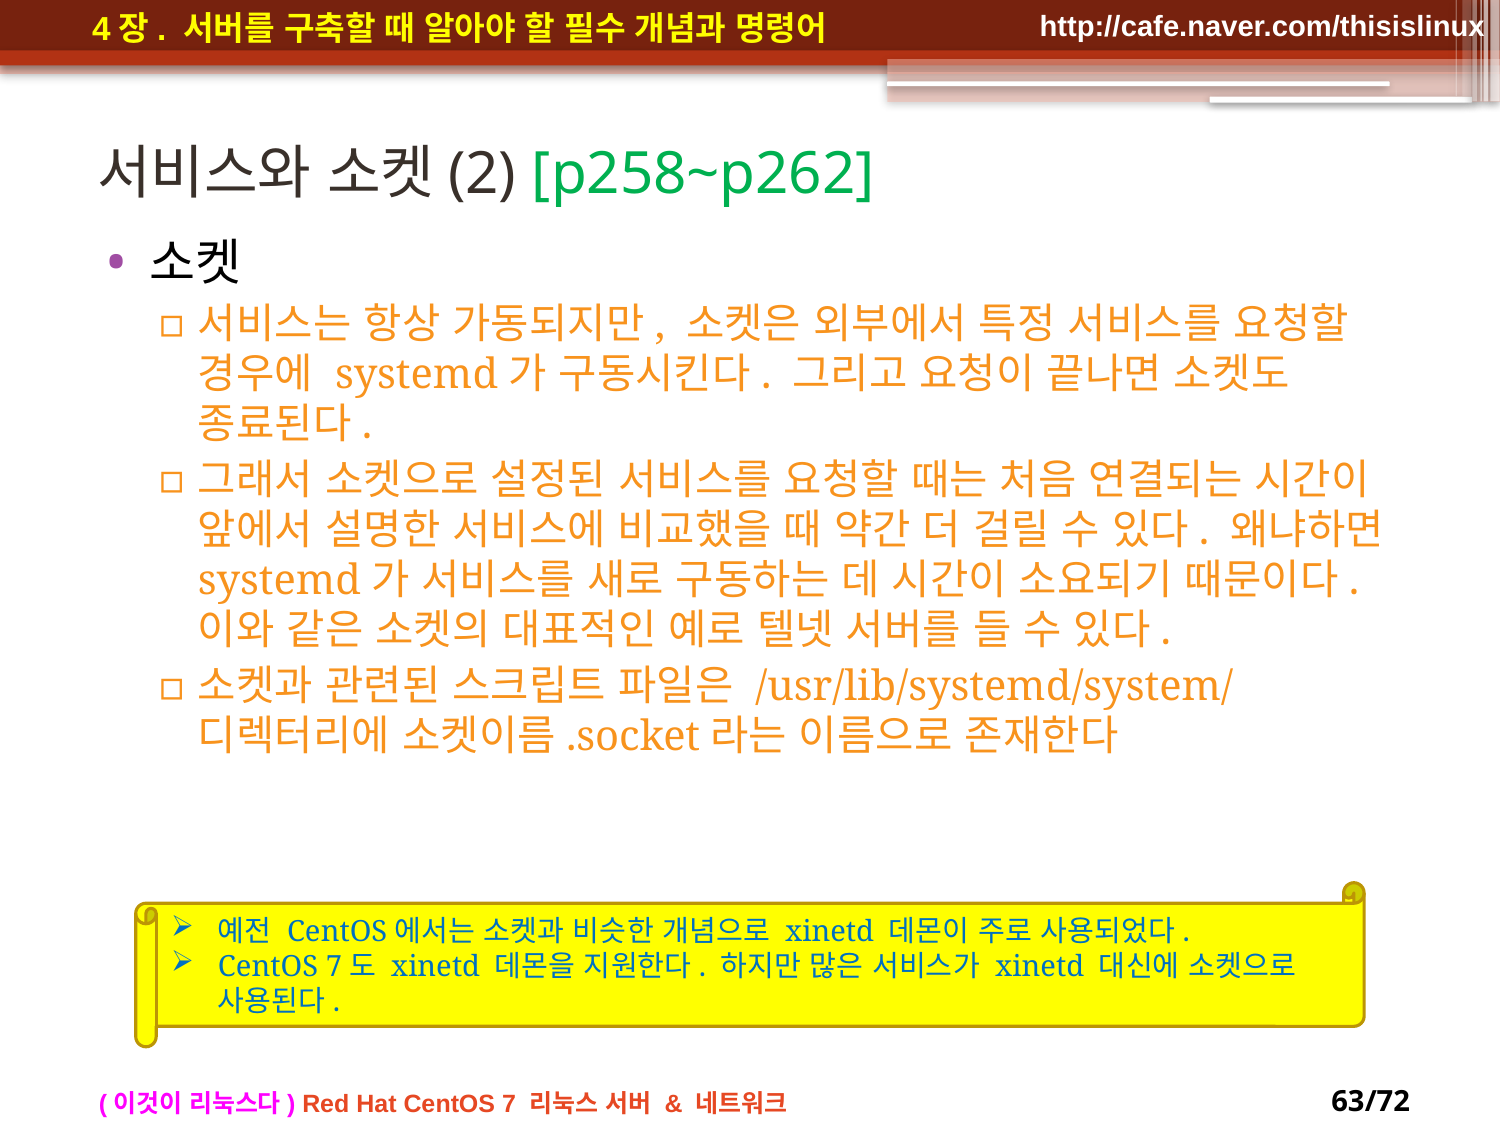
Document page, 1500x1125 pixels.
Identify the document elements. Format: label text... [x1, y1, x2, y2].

text_box 예전 CentOS에서는 소켓과 비슷한 개념으로 xinetd 데몬이 주로 사용되었다. CentOS 7도 xinetd 데몬을 지원한다. 하지만 많은 서비스가 xinetd 대신에 소켓으로 사용된다. [134, 881, 1366, 1049]
title 서비스와 소켓(2) [p258~p262] [82, 117, 1432, 223]
list 소켓 서비스는 항상 가동되지만, 소켓은 외부에서 특정 서비스를 요청할 경우에 systemd가 구동시킨다. 그리고 요청이 끝나면 소켓도 종료된다. 그래서 소켓으로 설정된 서비스를 요청할 때는 처음 연결되는 시간이 앞에서 설명한 서비스에 비교했을 때 약간 더 걸릴 수 있다. 왜냐하면 systemd가 서비스를 새로 구동하는 데 시간이 소요되기 때문이다. 이와 같은 소켓의 대표적인 예로 텔넷 서버를 들 수 있다. 소켓과 관련된 스크립트 파일은 /usr/lib/systemd/system/ 디렉터리에 소켓이름.socket라는 이름으로 존재한다 [75, 222, 1425, 1047]
